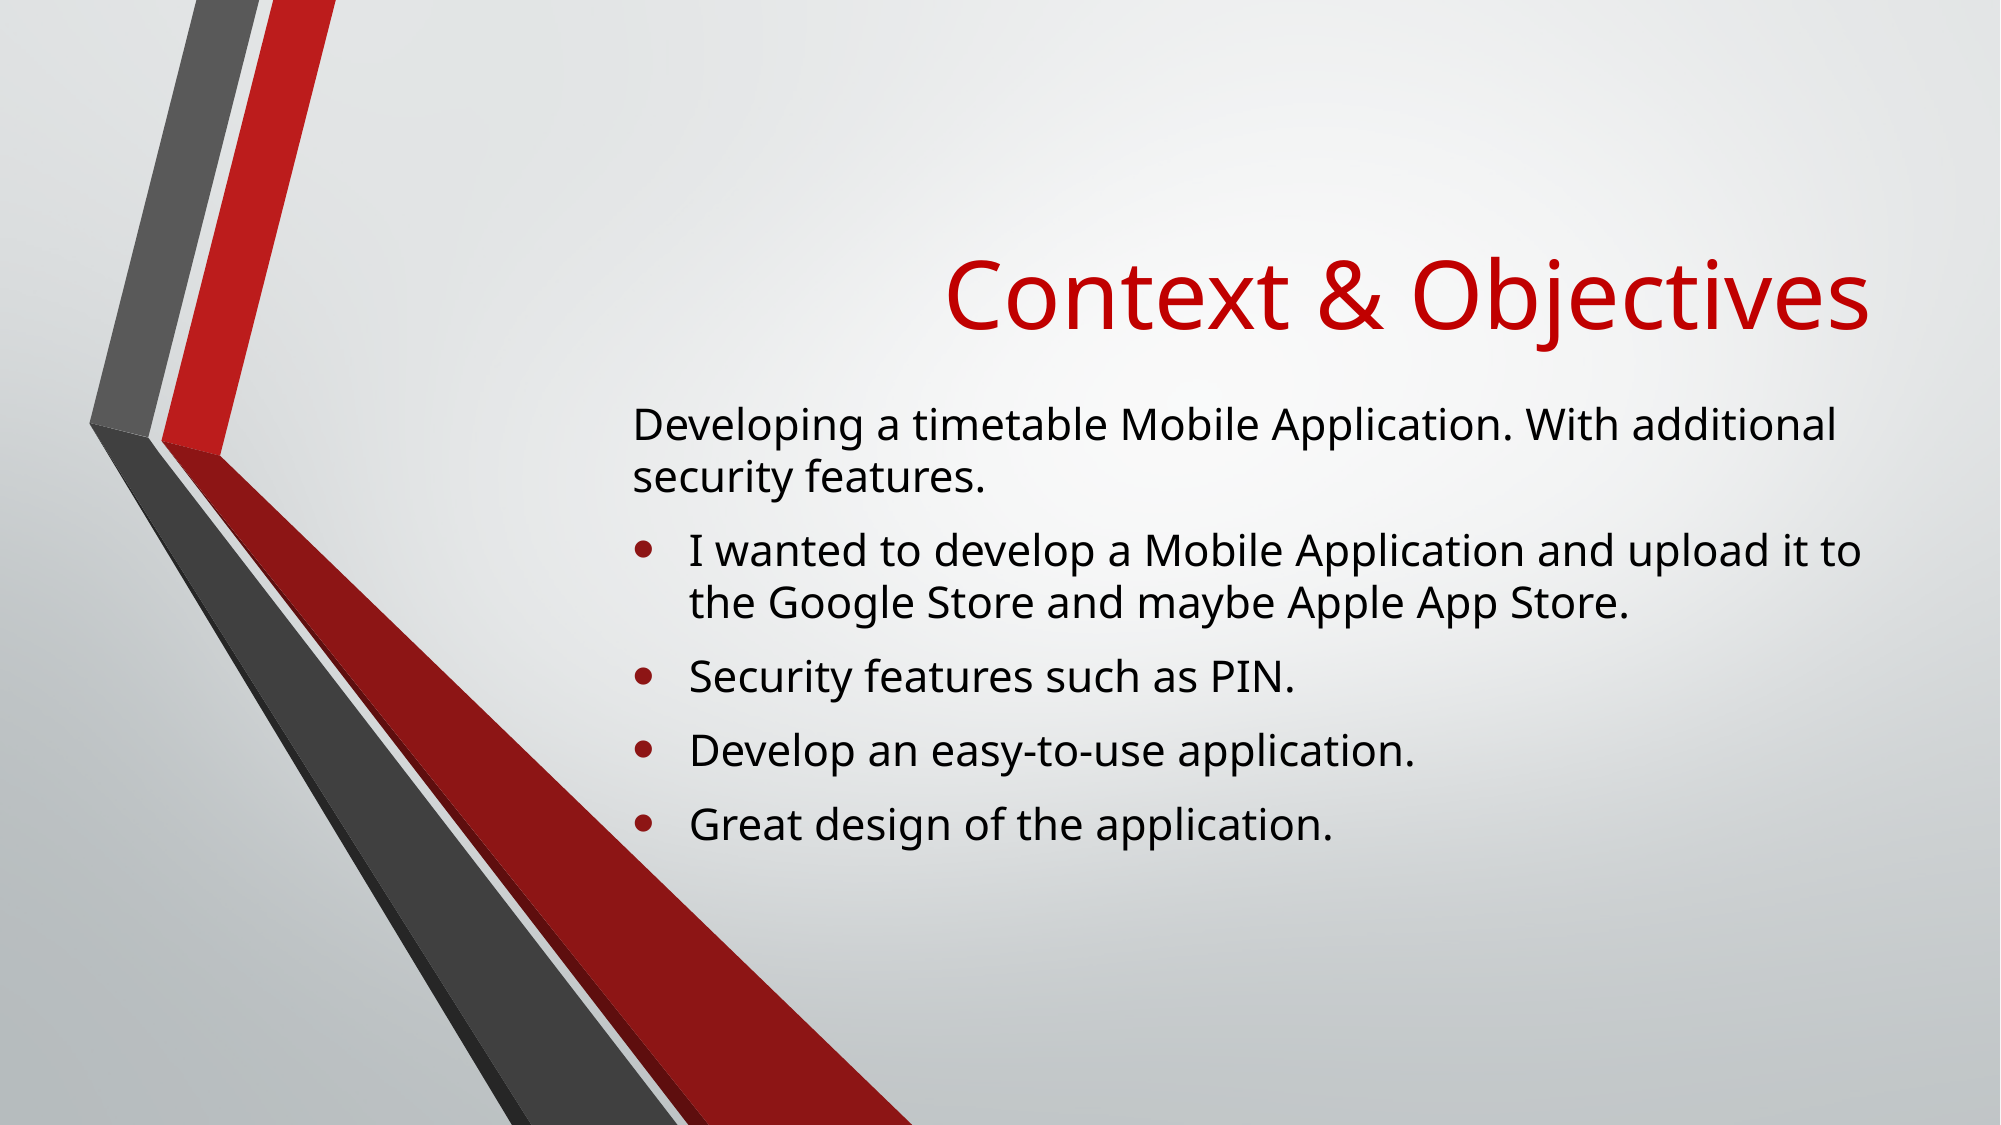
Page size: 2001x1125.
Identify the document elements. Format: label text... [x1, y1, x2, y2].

title Context & Objectives [480, 226, 1887, 356]
subtitle Developing a timetable Mobile Application. With additional security features. I wanted to develop a Mobile Application and upload it to the Google Store and maybe Apple App Store. Security features such as PIN. Develop an easy-to-use application. Great design of the application. [617, 388, 1887, 884]
